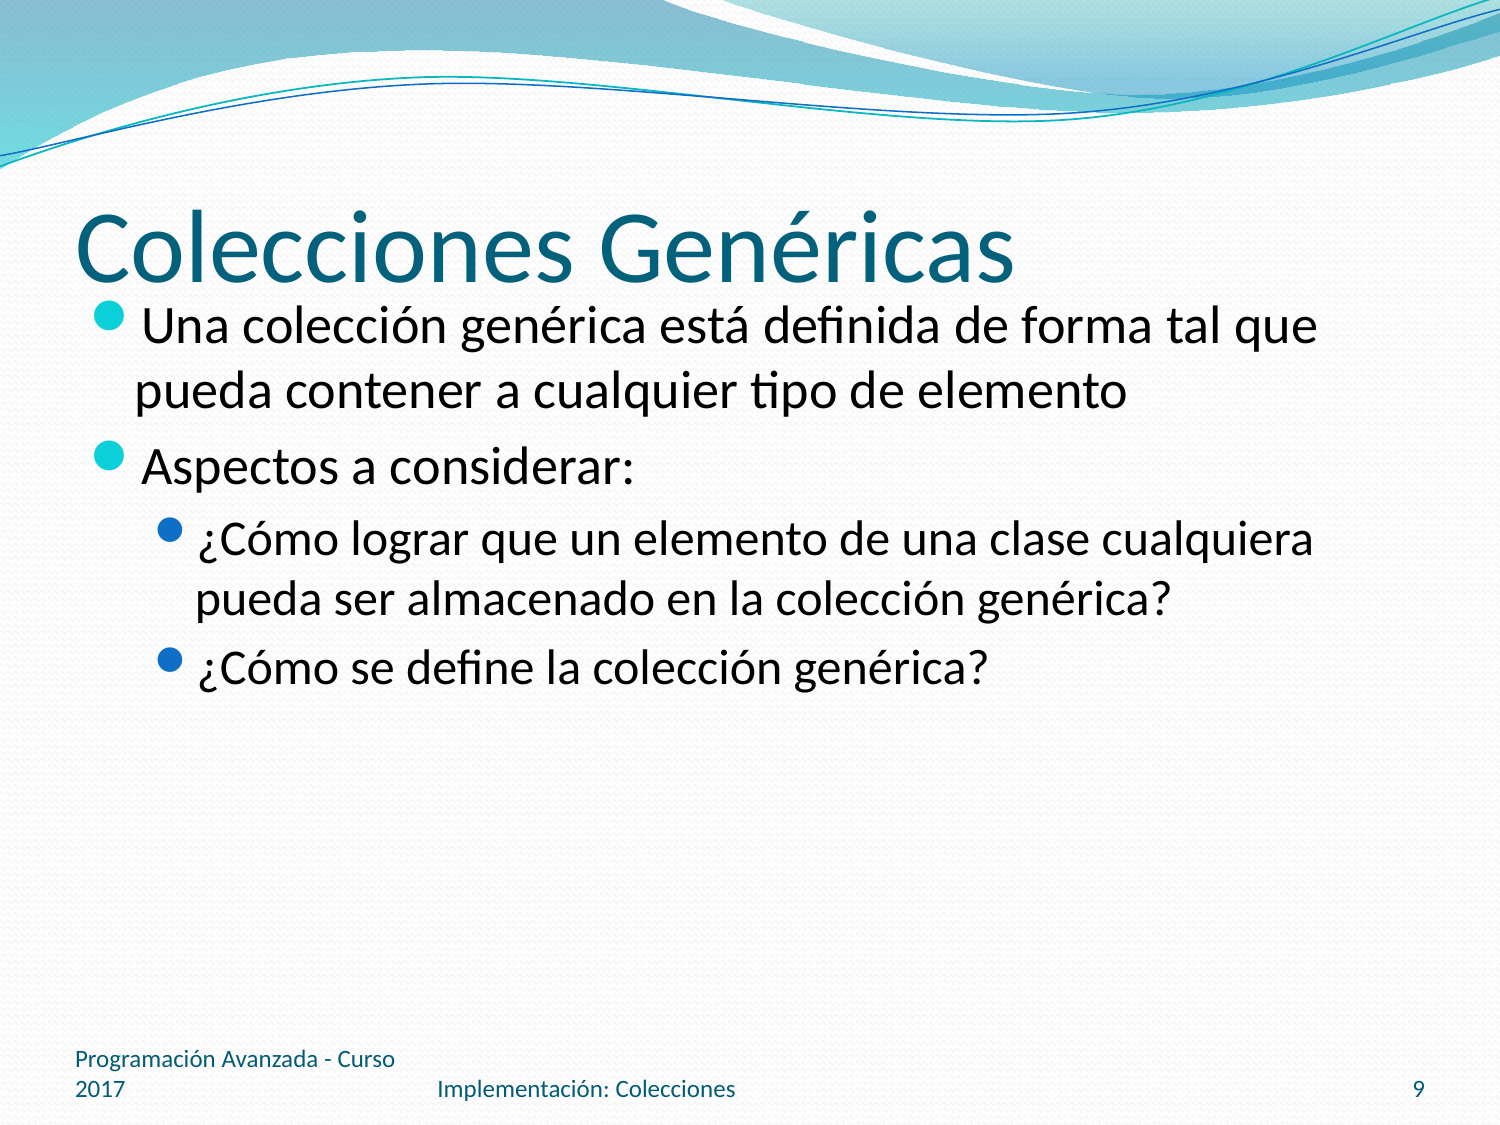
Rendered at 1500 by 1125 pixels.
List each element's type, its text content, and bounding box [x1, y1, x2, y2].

title Colecciones Genéricas [75, 115, 1425, 303]
slide_number 9 [1299, 1042, 1425, 1103]
footer Implementación: Colecciones [437, 1042, 988, 1103]
slide_number Programación Avanzada - Curso 2017 [75, 1042, 425, 1103]
list Una colección genérica está definida de forma tal que pueda contener a cualquier tipo de elemento Aspectos a considerar: ¿Cómo lograr que un elemento de una clase cualquiera pueda ser almacenado en la colección genérica? ¿Cómo se define la colección genérica? [75, 282, 1365, 1083]
